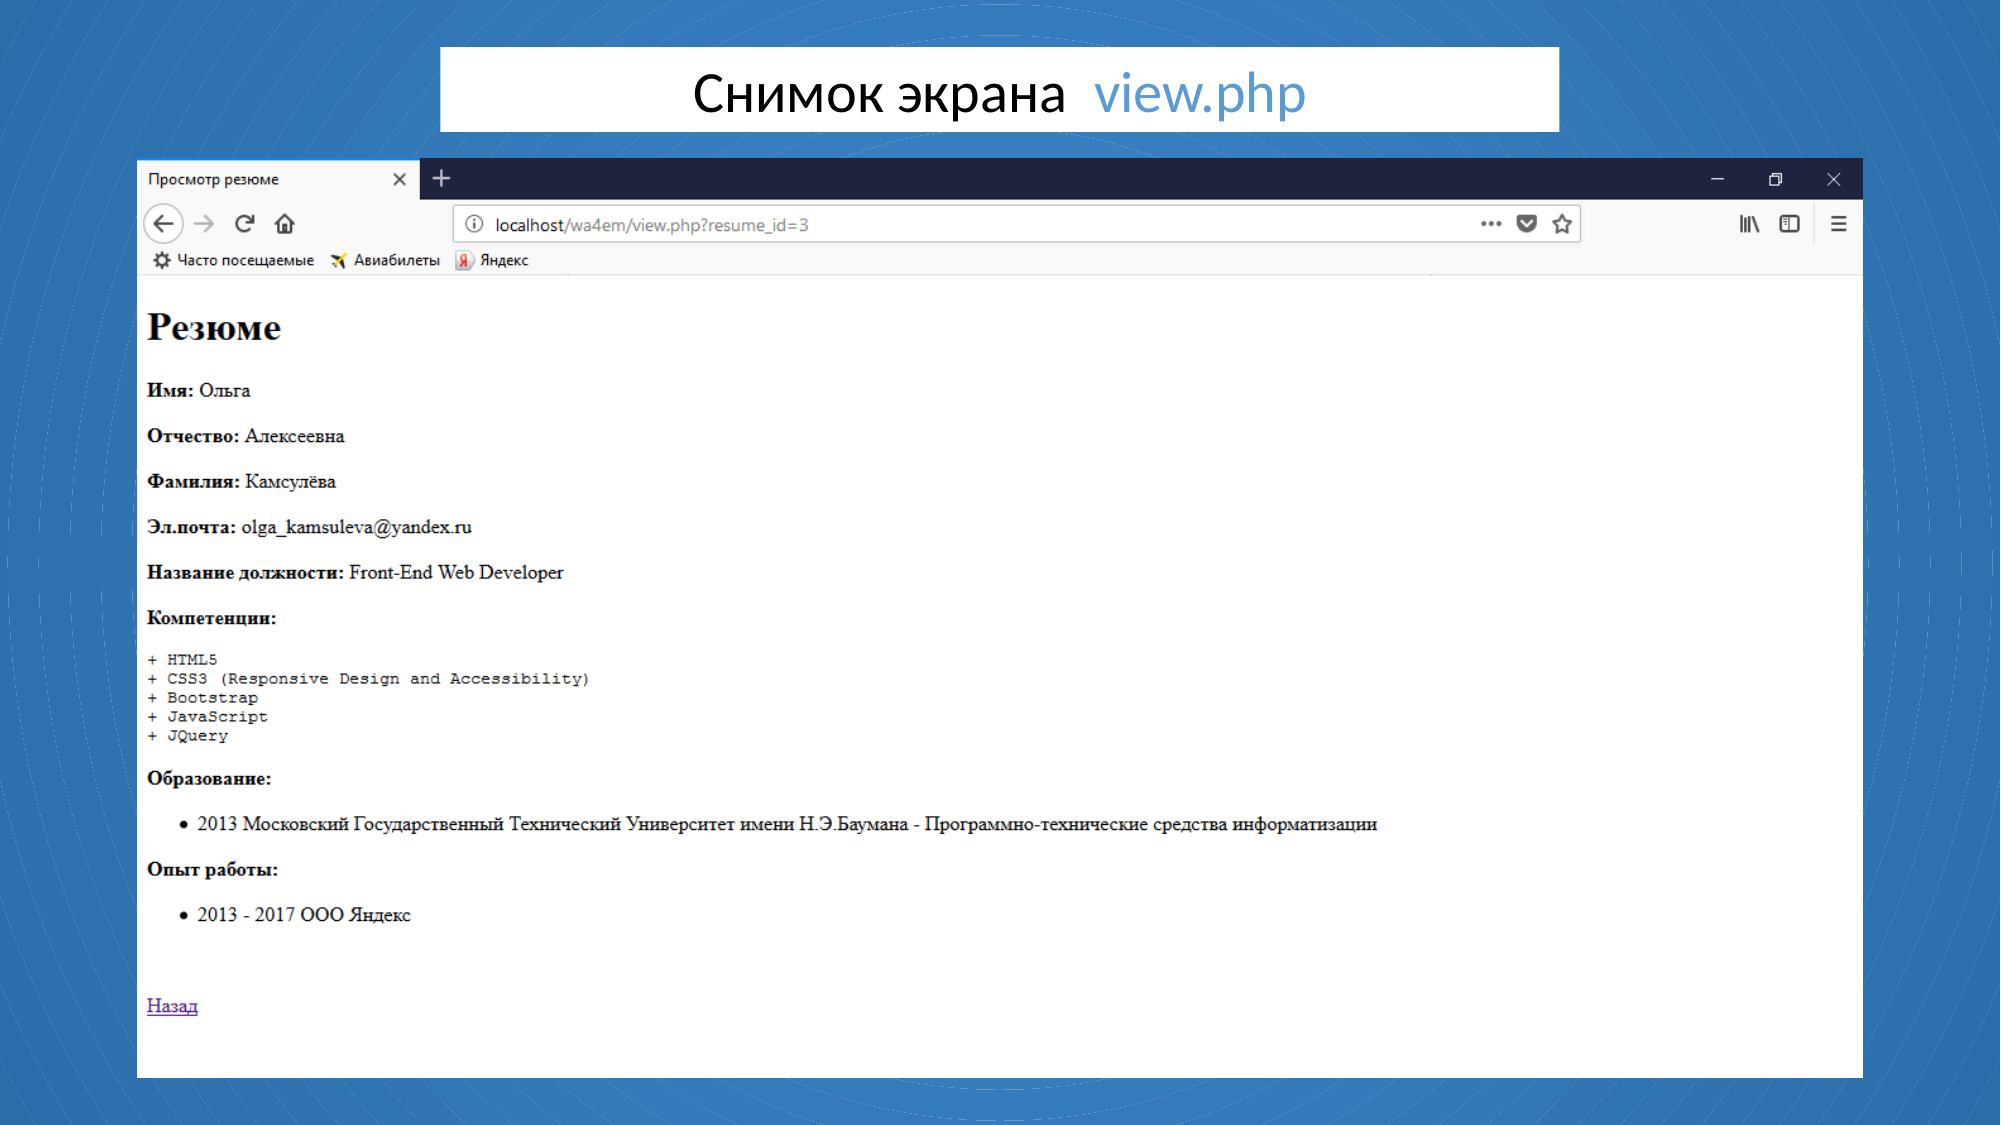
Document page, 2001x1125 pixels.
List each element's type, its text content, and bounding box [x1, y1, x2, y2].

text_box Снимок экрана view.php [440, 47, 1560, 132]
picture [137, 158, 1863, 1078]
